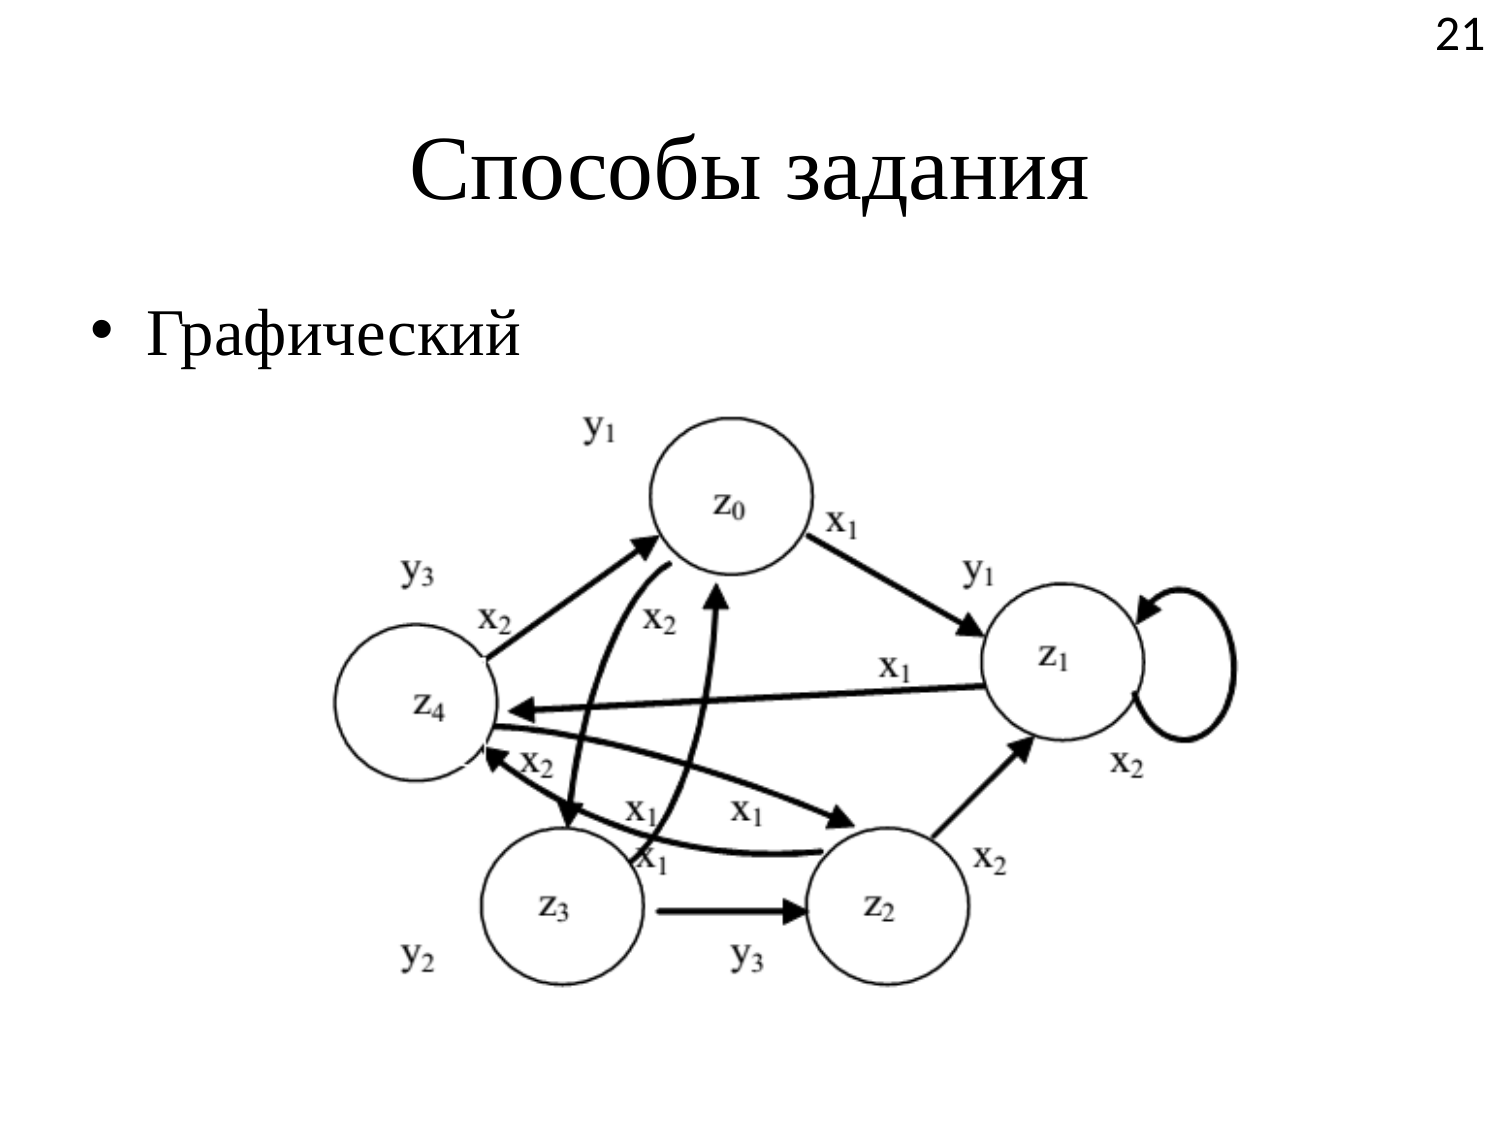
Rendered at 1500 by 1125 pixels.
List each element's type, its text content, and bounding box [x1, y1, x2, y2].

text_box 21 [1149, 0, 1500, 60]
title Способы задания [74, 44, 1426, 281]
picture [245, 398, 1334, 1079]
list Графический [74, 281, 1426, 1091]
